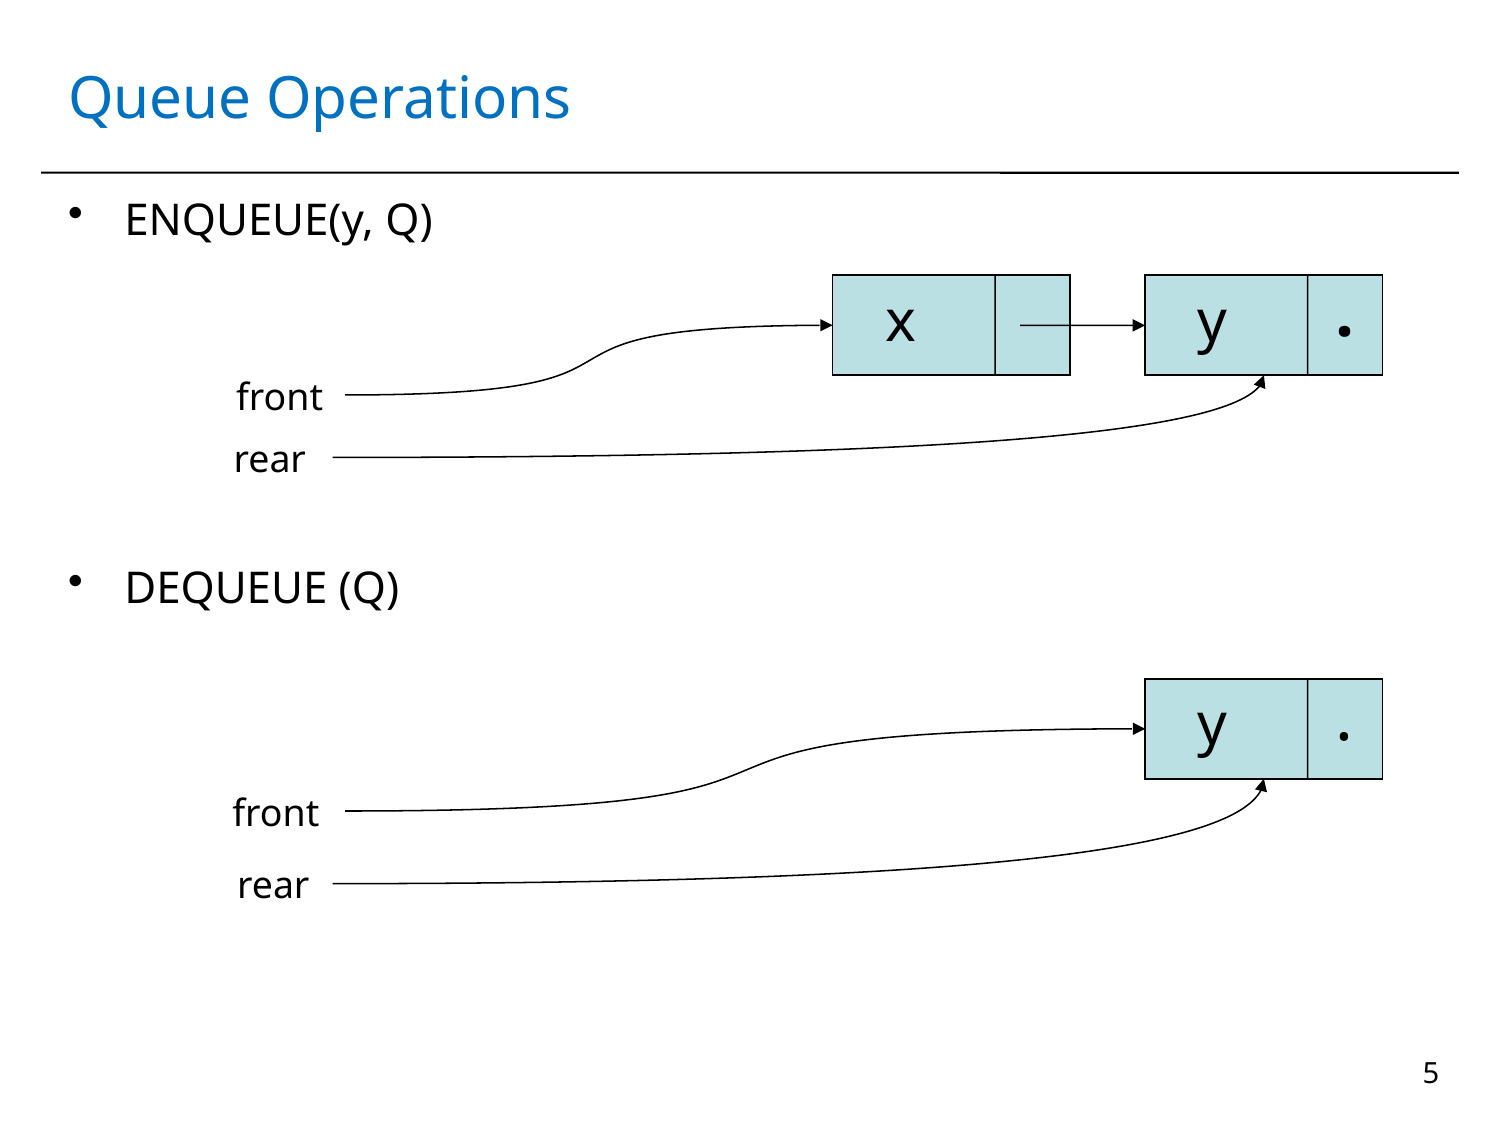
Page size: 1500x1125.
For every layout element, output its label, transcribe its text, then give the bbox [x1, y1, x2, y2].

text_box . [1320, 262, 1371, 358]
text_box [1308, 275, 1383, 376]
text_box rear [213, 853, 333, 914]
text_box [1145, 678, 1307, 779]
text_box [996, 275, 1071, 373]
text_box front [206, 781, 328, 841]
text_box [332, 778, 1265, 885]
list ENQUEUE(y, Q) DEQUEUE (Q) [52, 184, 1448, 1024]
text_box [832, 275, 995, 373]
text_box y [1182, 678, 1233, 764]
text_box [1020, 319, 1146, 332]
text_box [332, 374, 1265, 459]
text_box rear [206, 427, 333, 488]
text_box [1145, 275, 1307, 376]
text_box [344, 324, 833, 373]
text_box . [1320, 666, 1371, 761]
text_box [1308, 678, 1383, 779]
text_box y [1182, 275, 1233, 360]
slide_number 5 [1104, 1046, 1455, 1125]
text_box front [213, 365, 339, 425]
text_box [344, 728, 1146, 777]
title Queue Operations [52, 30, 1448, 159]
text_box x [870, 275, 921, 360]
